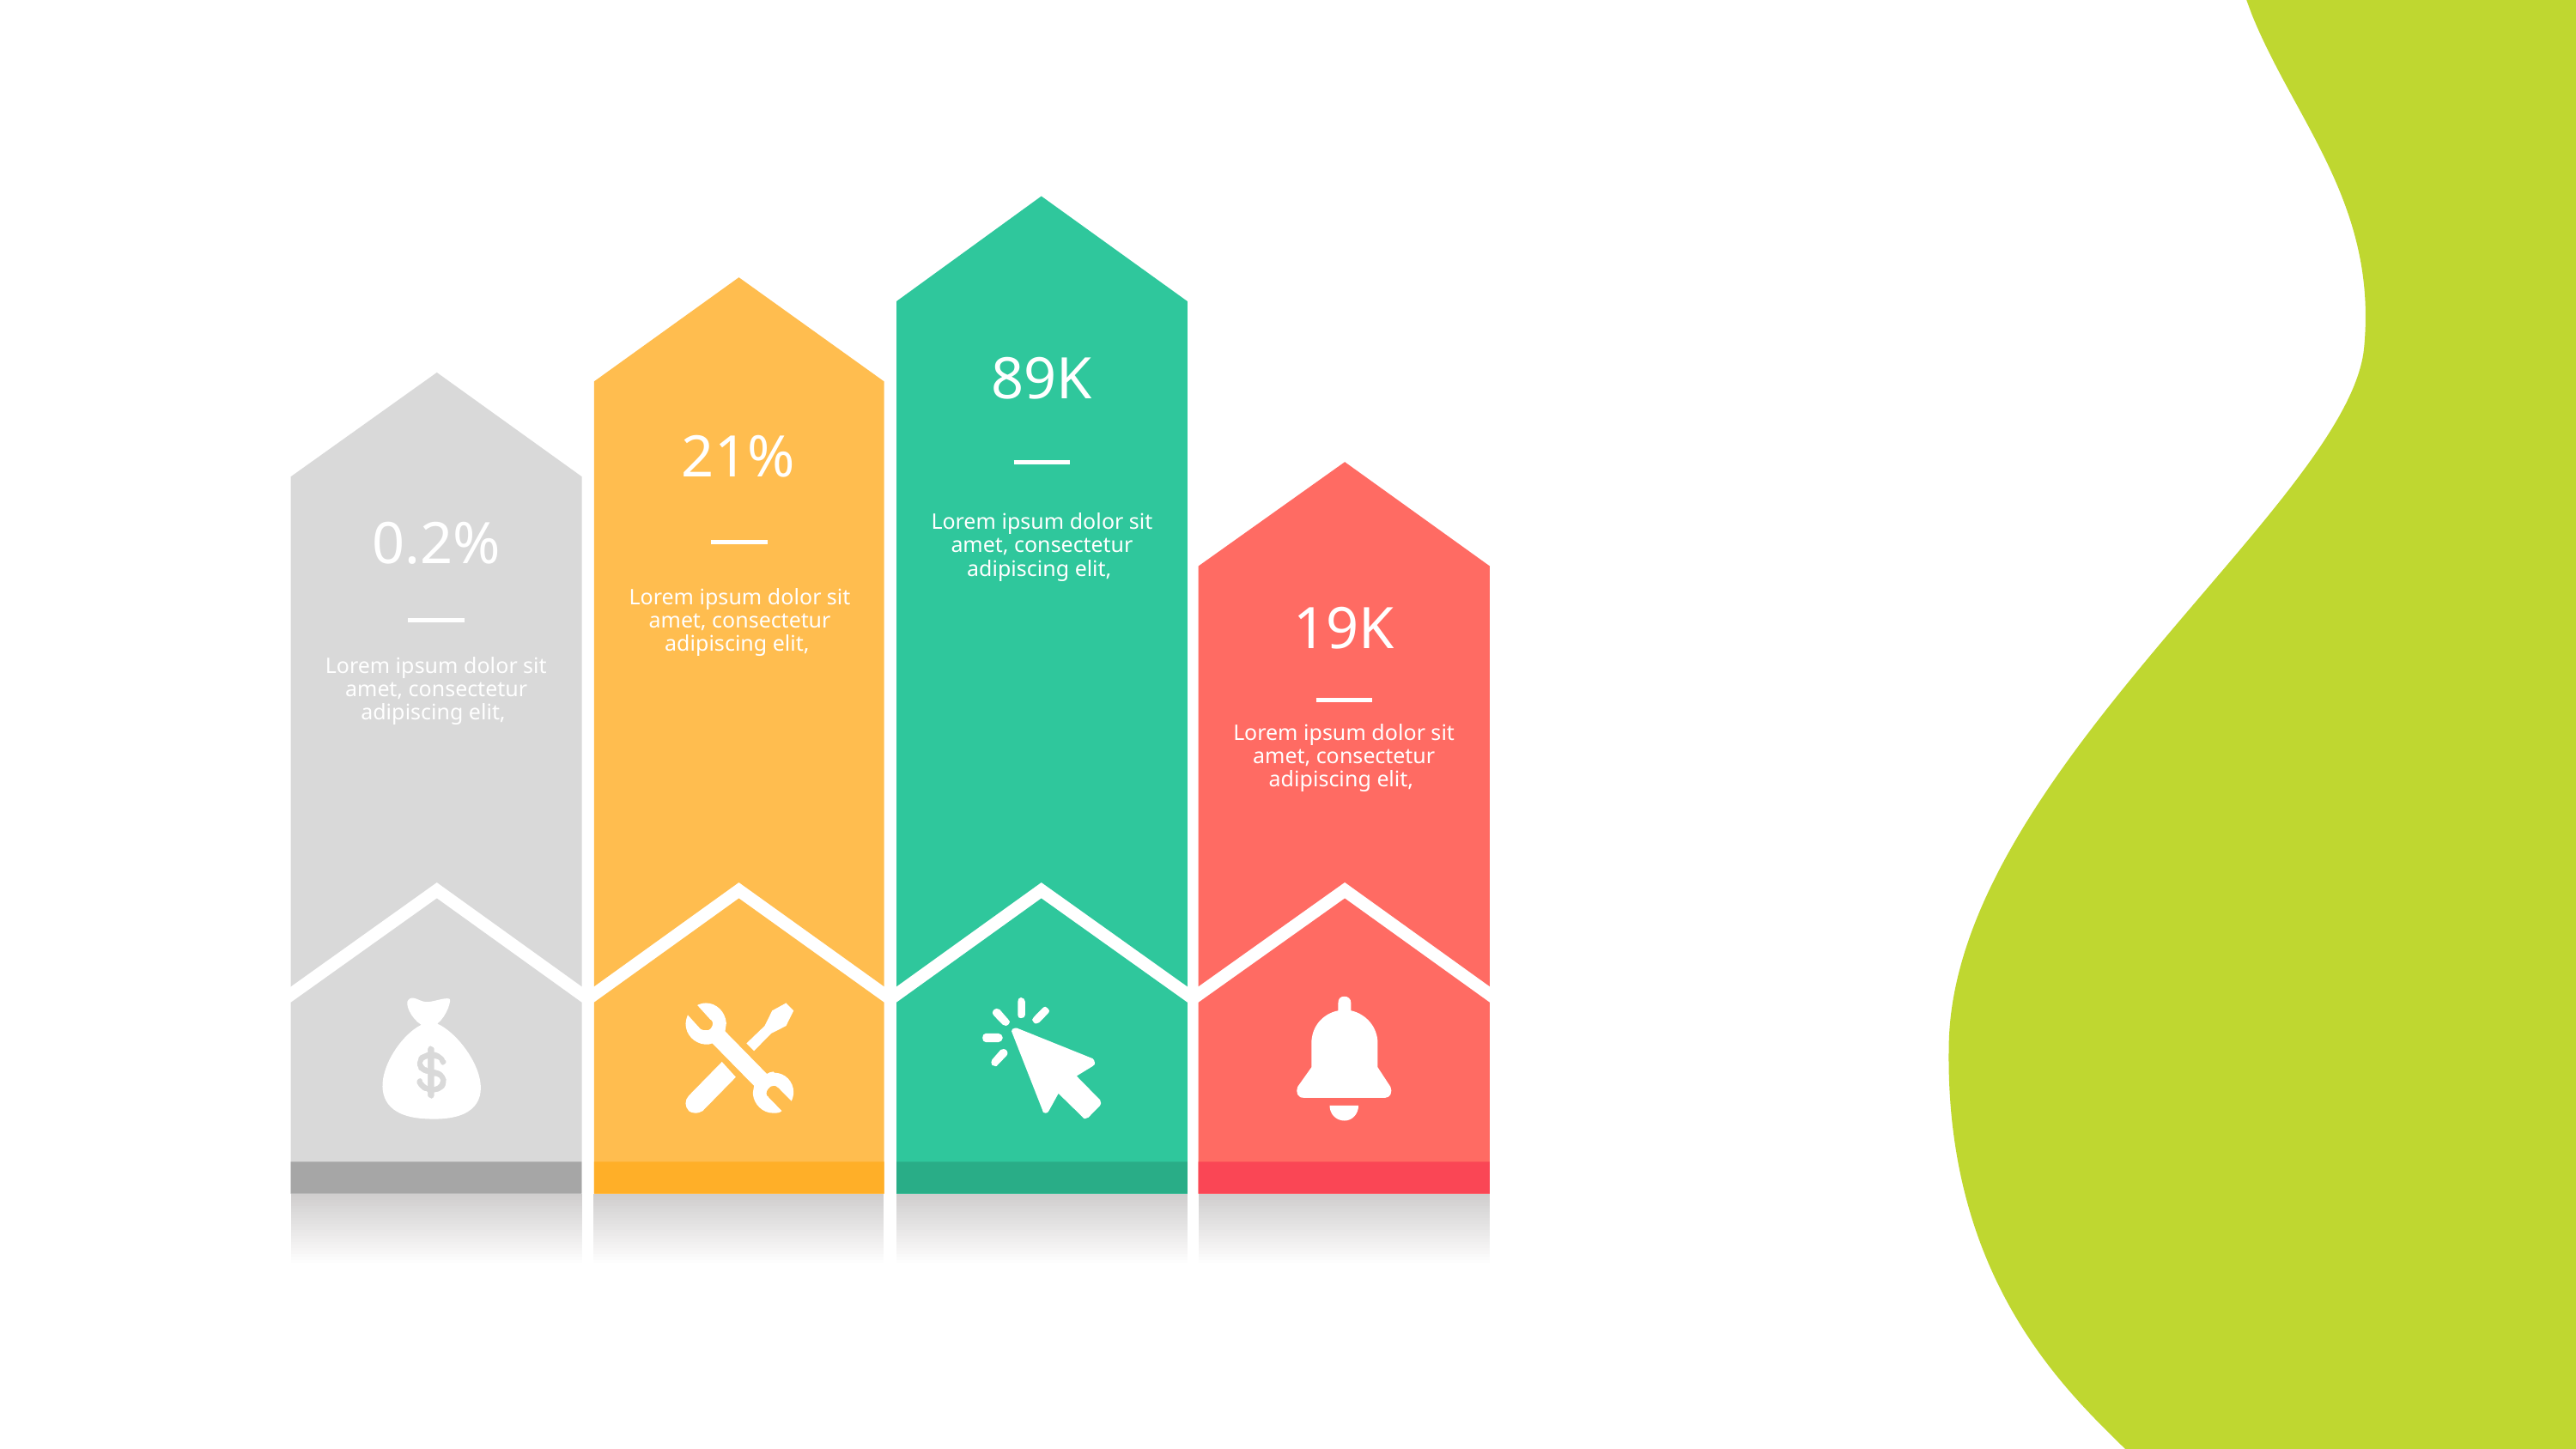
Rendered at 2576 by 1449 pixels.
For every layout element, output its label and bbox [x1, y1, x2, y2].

text_box [290, 372, 582, 1266]
text_box [592, 277, 884, 1266]
text_box [896, 196, 1188, 1266]
text_box [1948, 0, 2576, 1449]
text_box [1198, 462, 1490, 1266]
